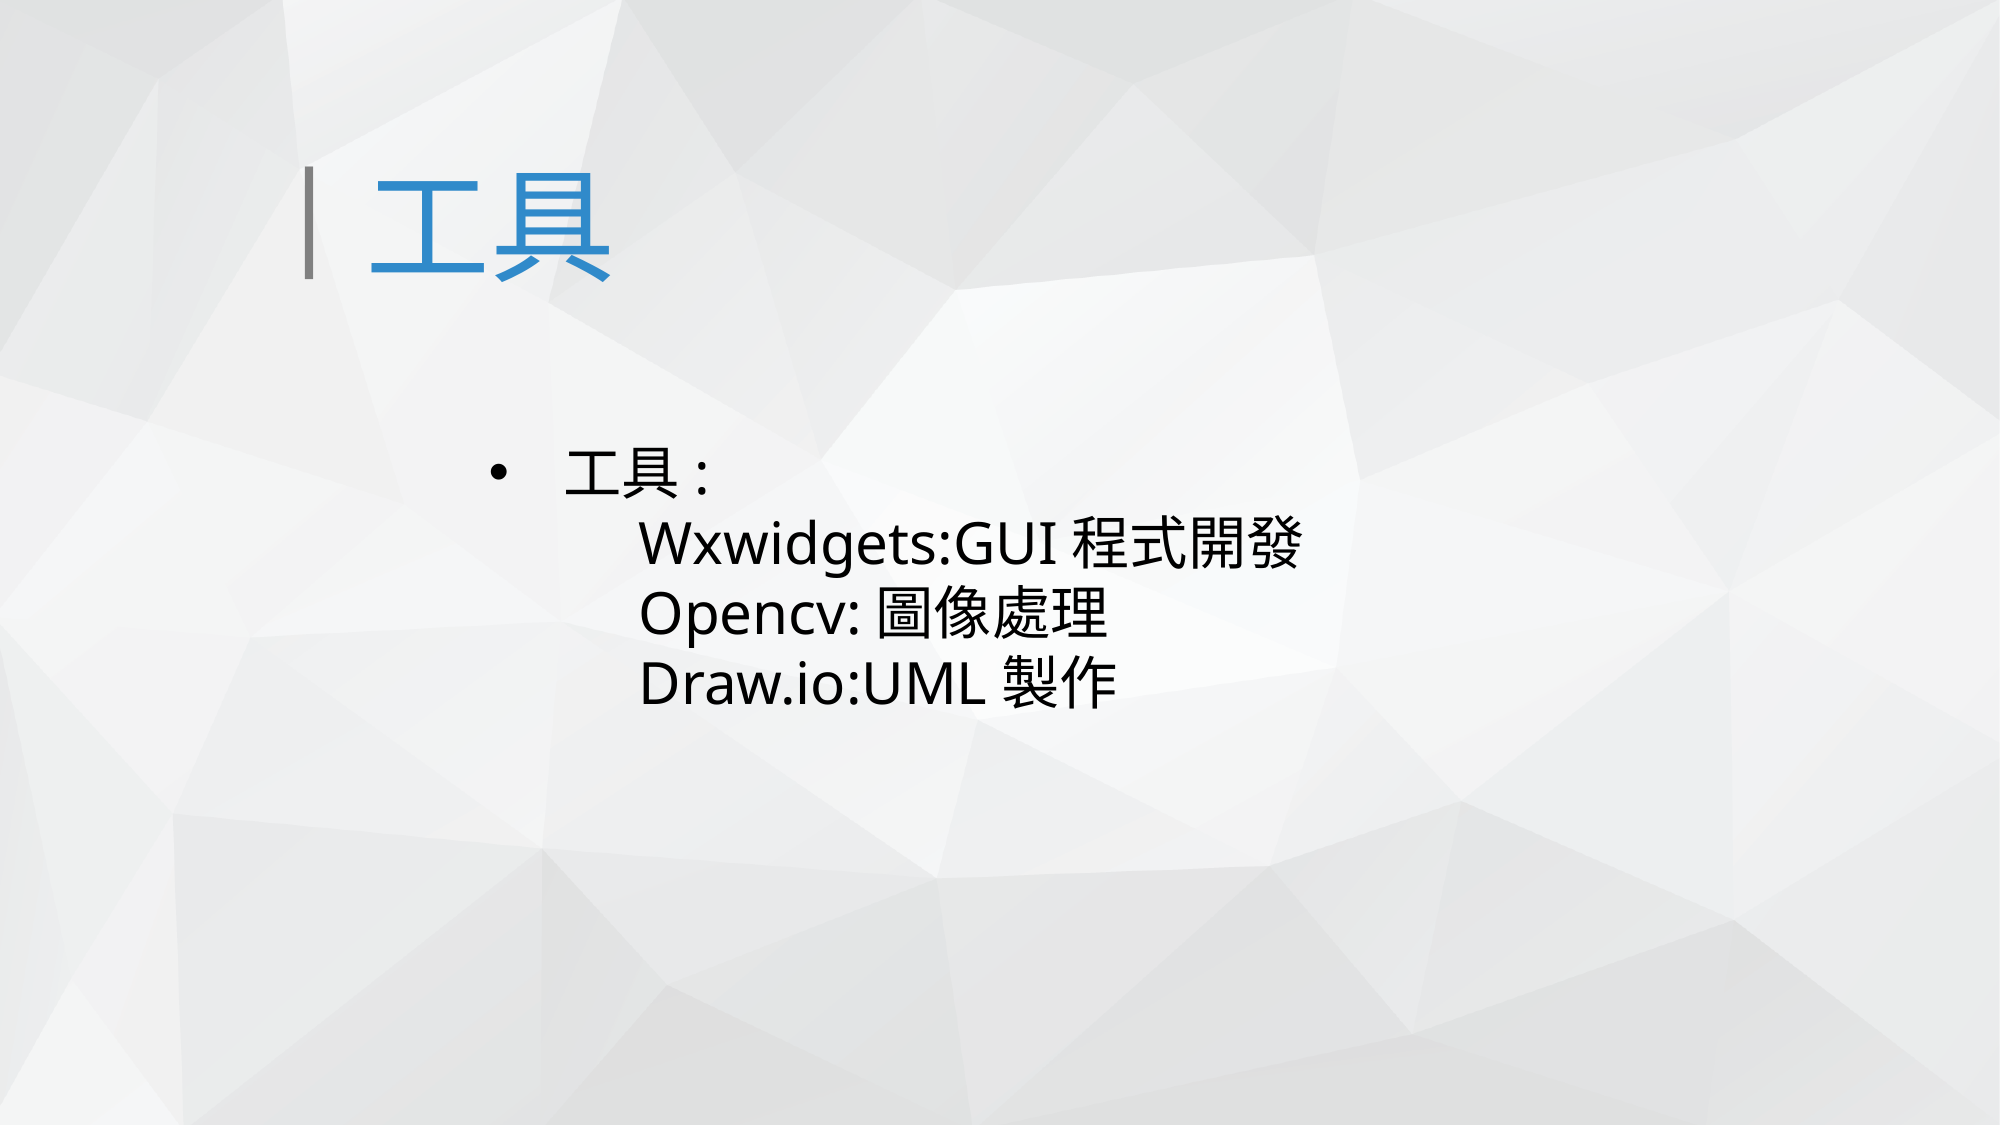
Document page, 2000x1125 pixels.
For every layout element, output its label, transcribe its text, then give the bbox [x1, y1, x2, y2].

text_box 工具: Wxwidgets:GUI程式開發 Opencv:圖像處理 Draw.io:UML製作 [473, 358, 1510, 1125]
text_box 工具 [351, 139, 1917, 305]
text_box | [189, 132, 474, 283]
picture [0, 0, 2000, 1125]
